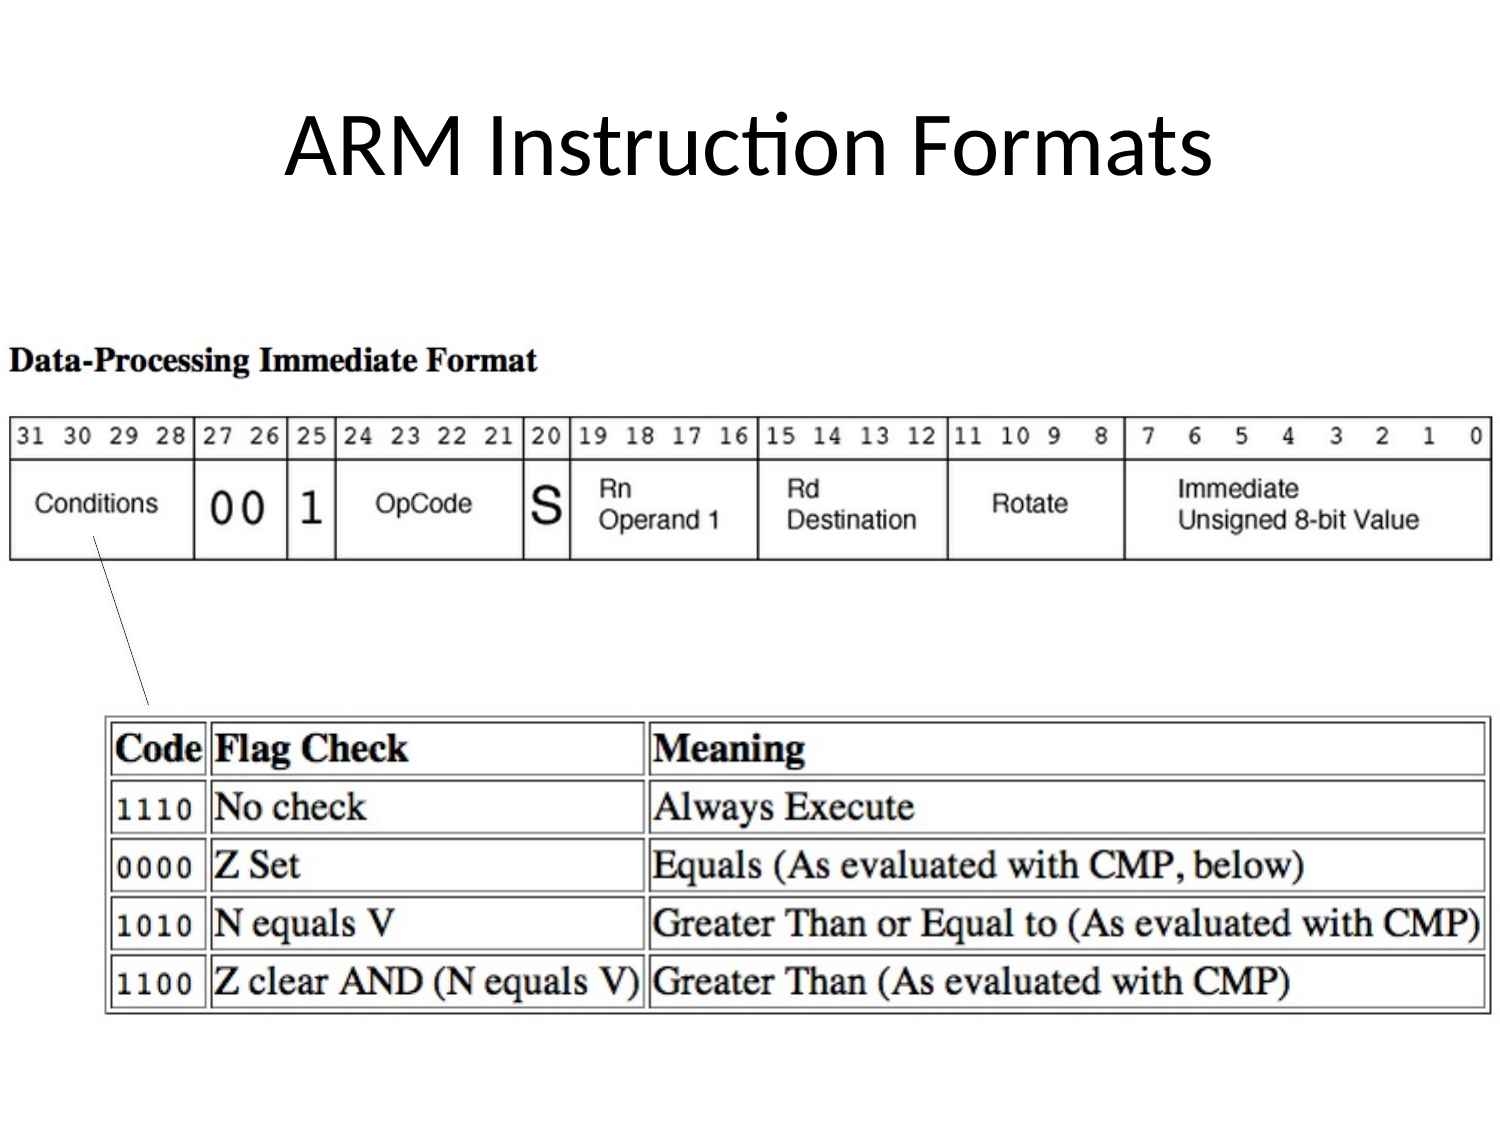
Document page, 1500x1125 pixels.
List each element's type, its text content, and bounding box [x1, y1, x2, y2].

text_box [36, 592, 206, 649]
picture [93, 704, 1500, 1030]
title ARM Instruction Formats [75, 45, 1425, 233]
picture [2, 330, 1500, 571]
